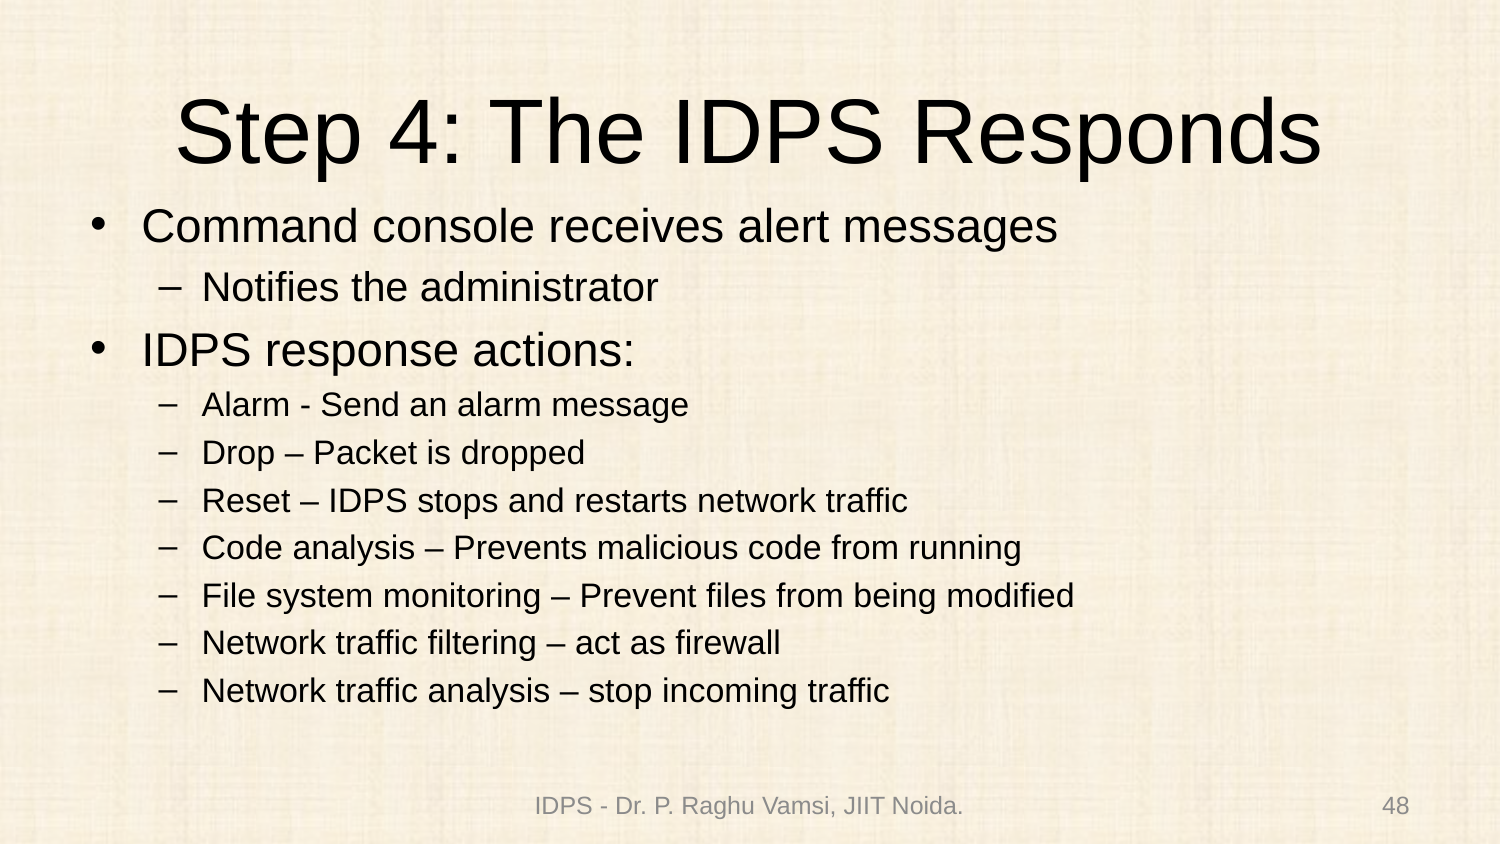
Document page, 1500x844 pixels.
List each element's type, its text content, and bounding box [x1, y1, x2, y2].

footer IDPS - Dr. P. Raghu Vamsi, JIIT Noida. [512, 782, 988, 827]
title Step 4: The IDPS Responds [87, 46, 1413, 187]
slide_number 48 [1074, 782, 1425, 827]
list Command console receives alert messages Notifies the administrator IDPS response actions: Alarm - Send an alarm message Drop – Packet is dropped Reset – IDPS stops and restarts network traffic Code analysis – Prevents malicious code from running File system monitoring – Prevent files from being modified Network traffic filtering – act as firewall Network traffic analysis – stop incoming traffic [75, 187, 1425, 722]
